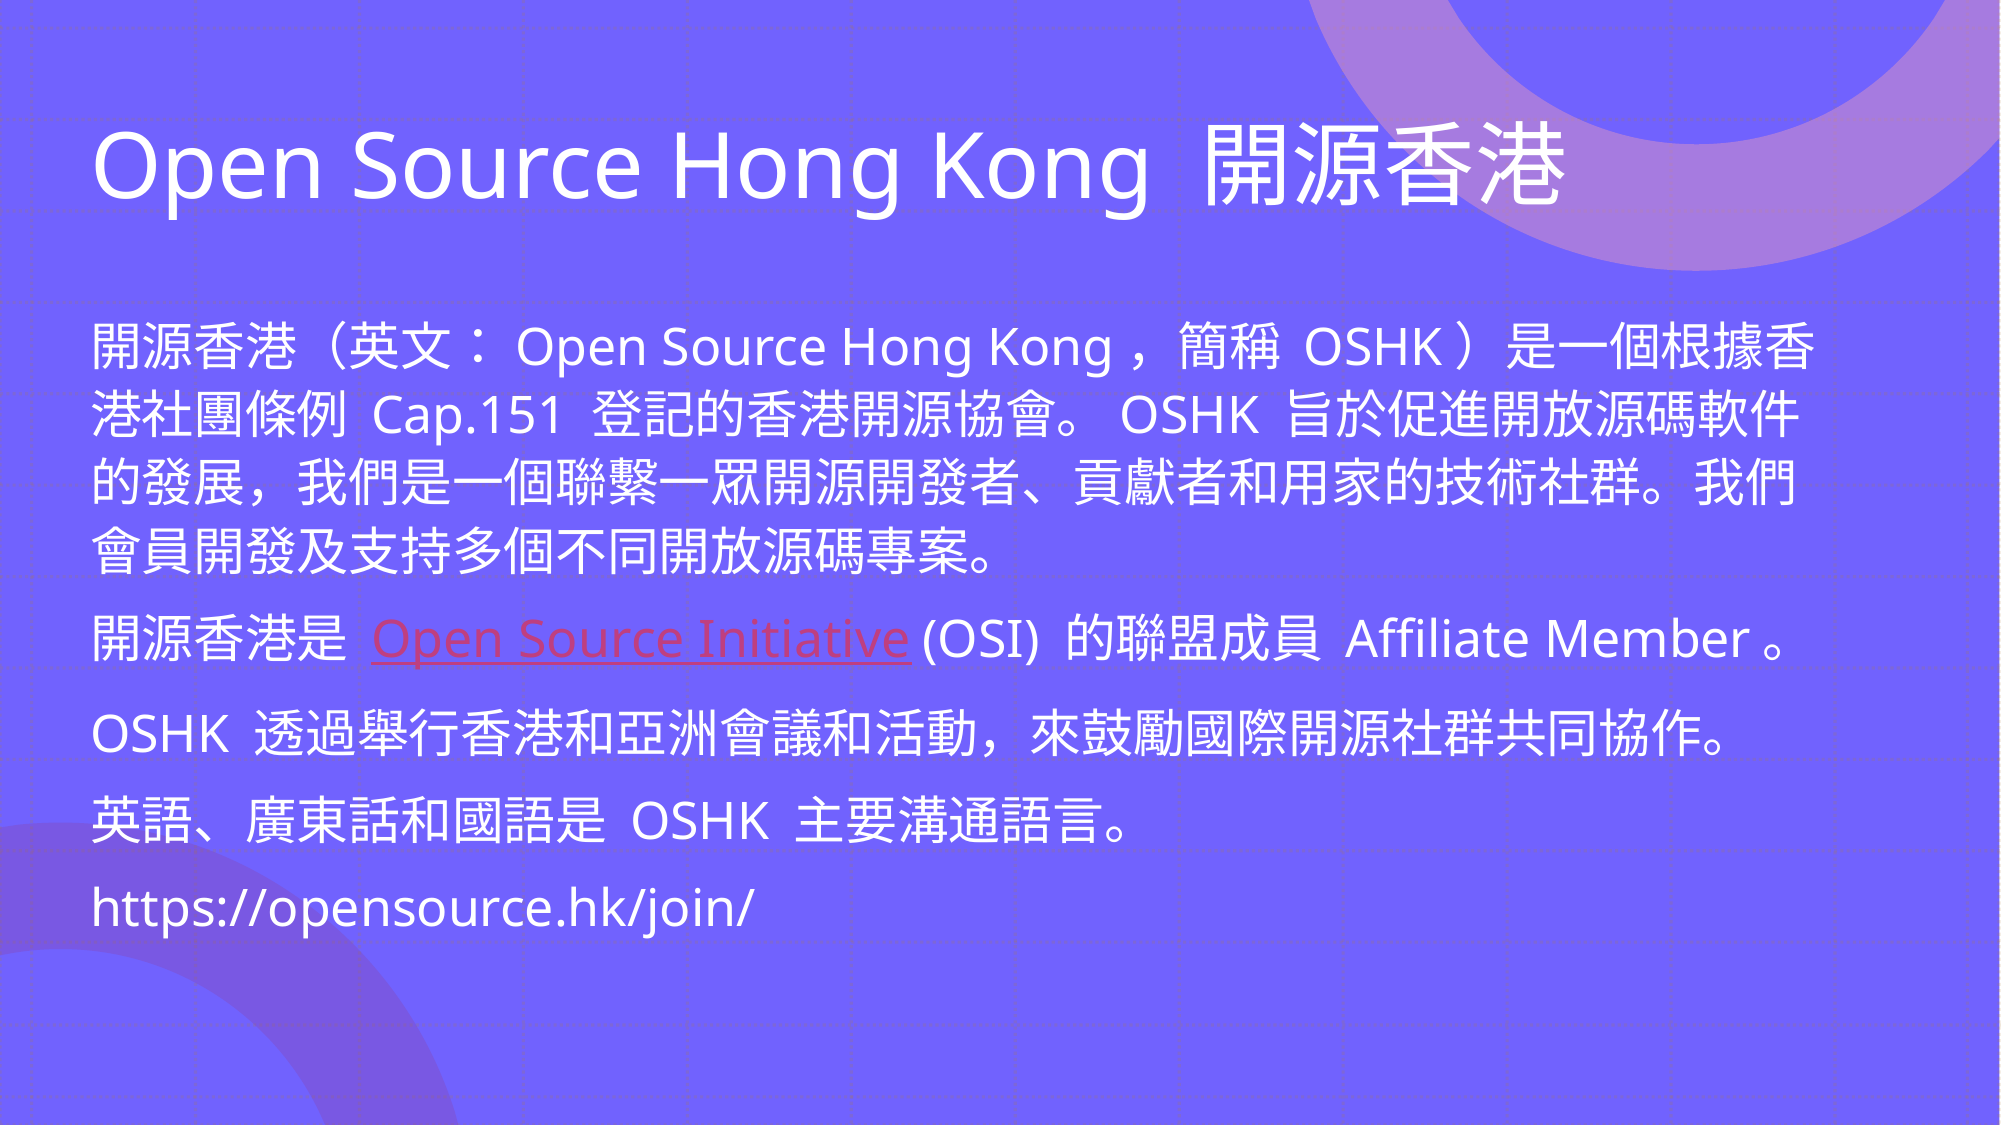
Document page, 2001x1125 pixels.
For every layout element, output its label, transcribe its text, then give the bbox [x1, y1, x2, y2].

title Open Source Hong Kong 開源香港 [75, 59, 1834, 278]
list 開源香港（英文：Open Source Hong Kong，簡稱 OSHK）是一個根據香港社團條例 Cap.151 登記的香港開源協會。OSHK 旨於促進開放源碼軟件的發展，我們是一個聯繫一眾開源開發者、貢獻者和用家的技術社群。我們會員開發及支持多個不同開放源碼專案。 開源香港是 Open Source Initiative (OSI) 的聯盟成員 Affiliate Member。 OSHK 透過舉行香港和亞洲會議和活動，來鼓勵國際開源社群共同協作。 英語、廣東話和國語是 OSHK 主要溝通語言。 https://opensource.hk/join/ [75, 299, 1834, 1014]
